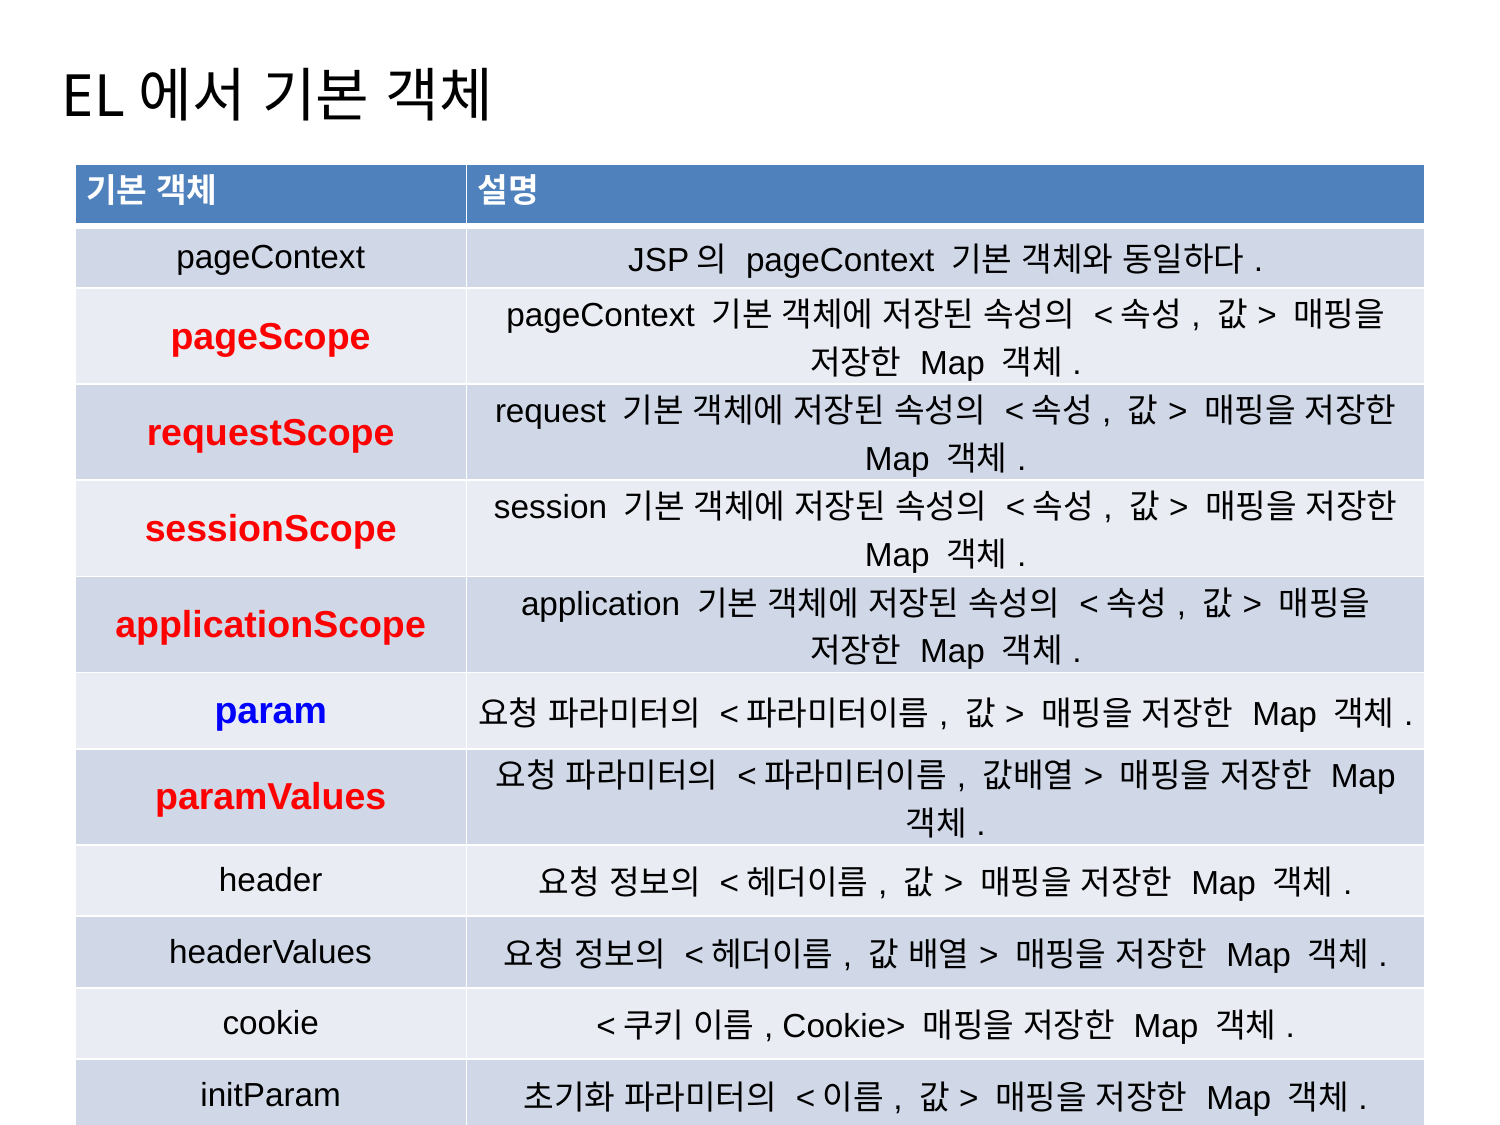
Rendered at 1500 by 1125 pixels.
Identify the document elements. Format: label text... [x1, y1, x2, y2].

table_cell application 기본 객체에 저장된 속성의 <속성, 값> 매핑을 저장한 Map 객체. [467, 577, 1424, 672]
table_cell 요청 정보의 <헤더이름, 값> 매핑을 저장한 Map 객체. [467, 846, 1424, 915]
table_cell request 기본 객체에 저장된 속성의 <속성, 값> 매핑을 저장한 Map 객체. [467, 385, 1424, 479]
table_cell applicationScope [76, 577, 466, 672]
table_cell sessionScope [76, 481, 466, 576]
table_cell 초기화 파라미터의 <이름, 값> 매핑을 저장한 Map 객체. [467, 1060, 1424, 1125]
table_cell requestScope [76, 385, 466, 479]
table_cell pageContext [76, 229, 466, 287]
table_cell session 기본 객체에 저장된 속성의 <속성, 값> 매핑을 저장한 Map 객체. [467, 481, 1424, 576]
table_cell headerValues [76, 917, 466, 987]
table_cell 요청 파라미터의 <파라미터이름, 값> 매핑을 저장한 Map 객체. [467, 673, 1424, 748]
table_cell 요청 파라미터의 <파라미터이름, 값배열> 매핑을 저장한 Map 객체. [467, 750, 1424, 844]
table_cell paramValues [76, 750, 466, 844]
table_header 기본 객체 [76, 165, 466, 223]
table_cell JSP의 pageContext 기본 객체와 동일하다. [467, 229, 1424, 287]
table_header 설명 [467, 165, 1424, 223]
table_cell header [76, 846, 466, 915]
table_cell pageContext 기본 객체에 저장된 속성의 <속성, 값> 매핑을 저장한 Map 객체. [467, 289, 1424, 383]
table_cell 요청 정보의 <헤더이름, 값 배열> 매핑을 저장한 Map 객체. [467, 917, 1424, 987]
title EL에서 기본 객체 [46, 45, 1465, 141]
table_cell initParam [76, 1060, 466, 1125]
table_cell <쿠키 이름, Cookie> 매핑을 저장한 Map 객체. [467, 989, 1424, 1058]
table_cell param [76, 673, 466, 748]
table_cell cookie [76, 989, 466, 1058]
table_cell pageScope [76, 289, 466, 383]
